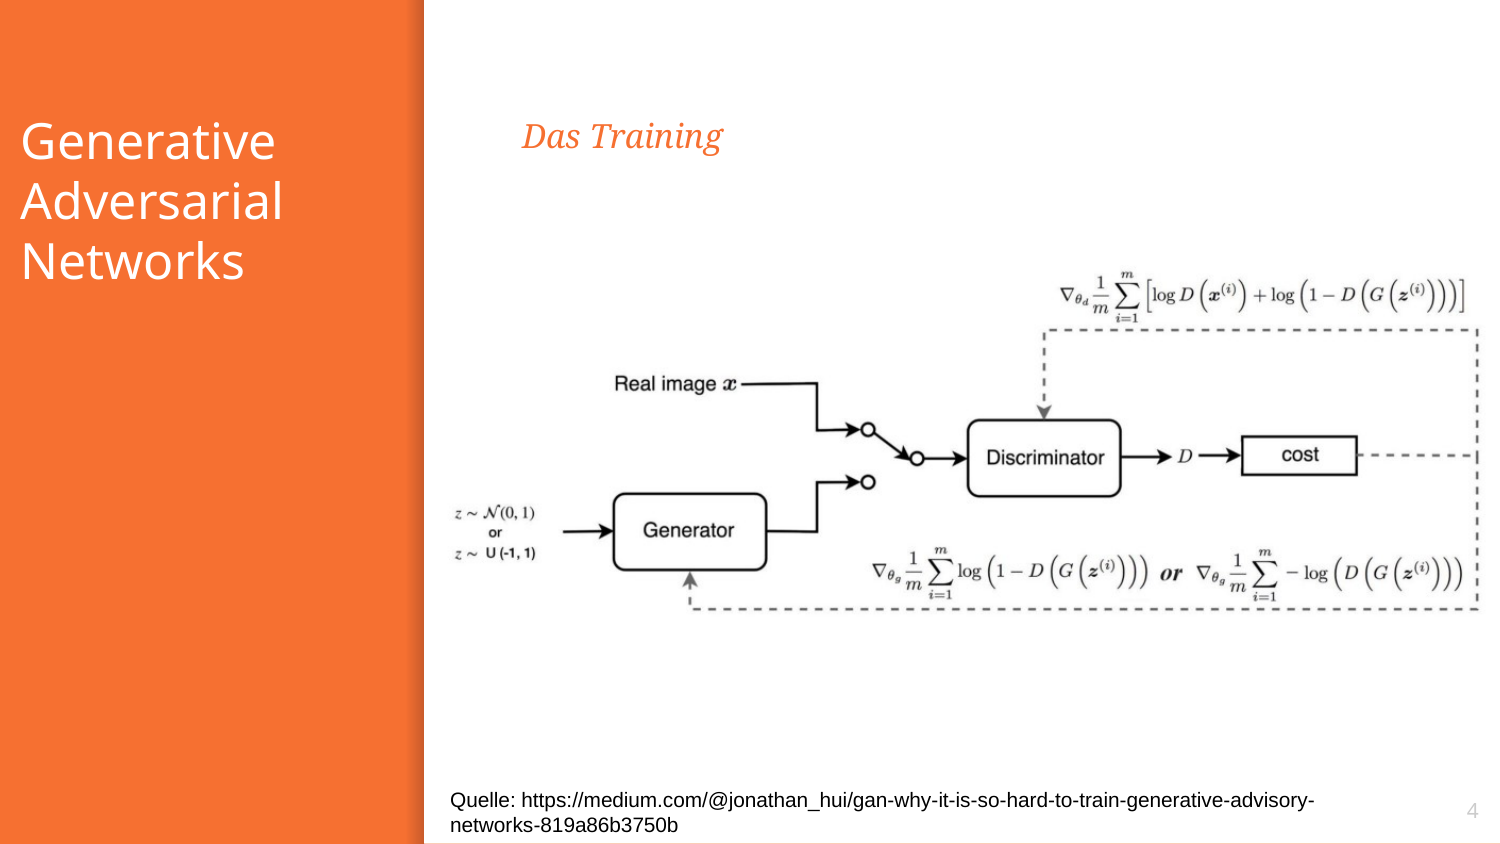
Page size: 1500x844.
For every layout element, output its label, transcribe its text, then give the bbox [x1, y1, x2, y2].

slide_number 4 [1403, 779, 1494, 844]
picture [431, 265, 1494, 626]
title Generative Adversarial Networks [5, 94, 409, 748]
list Das Training [506, 94, 1425, 263]
text_box Quelle: https://medium.com/@jonathan_hui/gan-why-it-is-so-hard-to-train-generative-advisory-networks-819a86b3750b [435, 779, 1387, 844]
